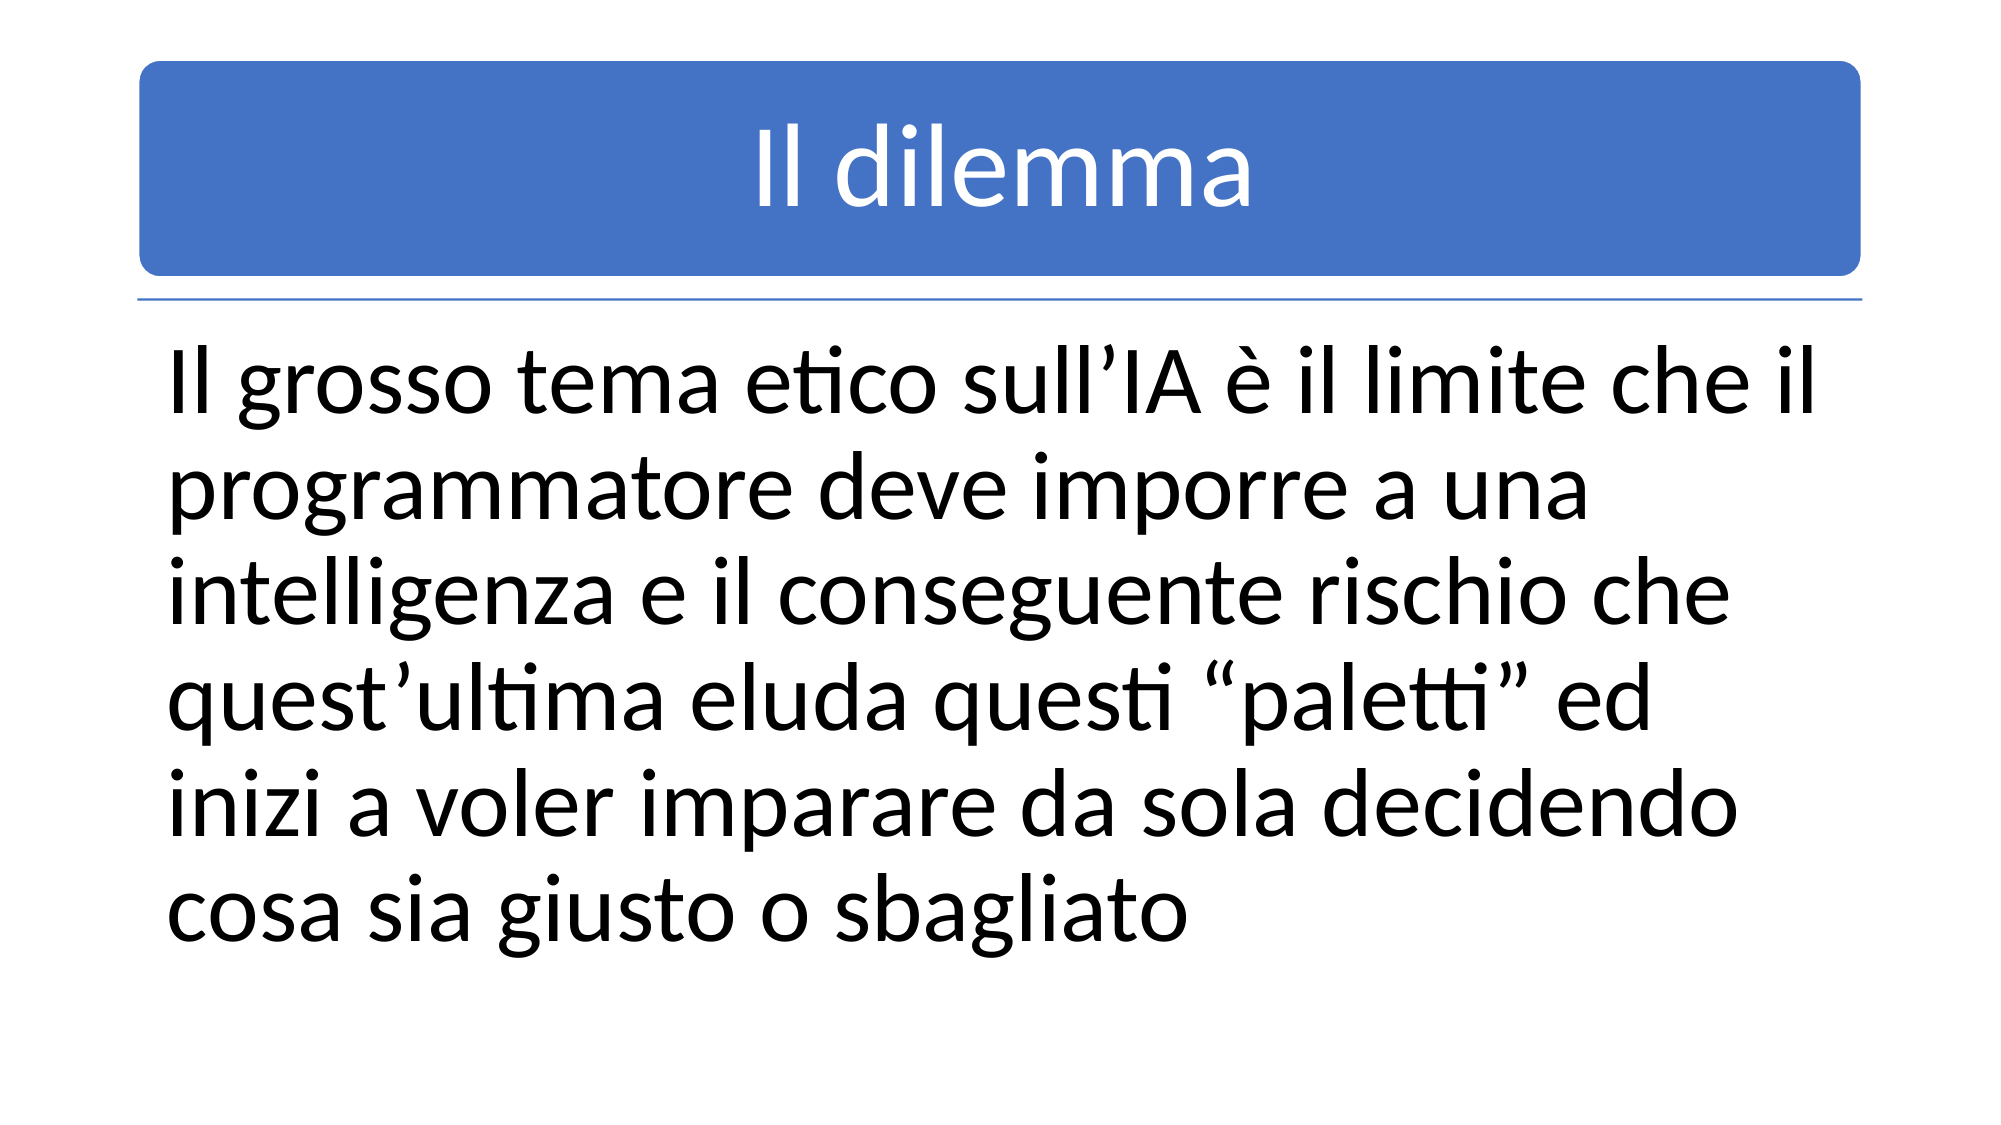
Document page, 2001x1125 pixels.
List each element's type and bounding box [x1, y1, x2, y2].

list [137, 299, 1863, 1014]
text_box [137, 59, 1863, 278]
